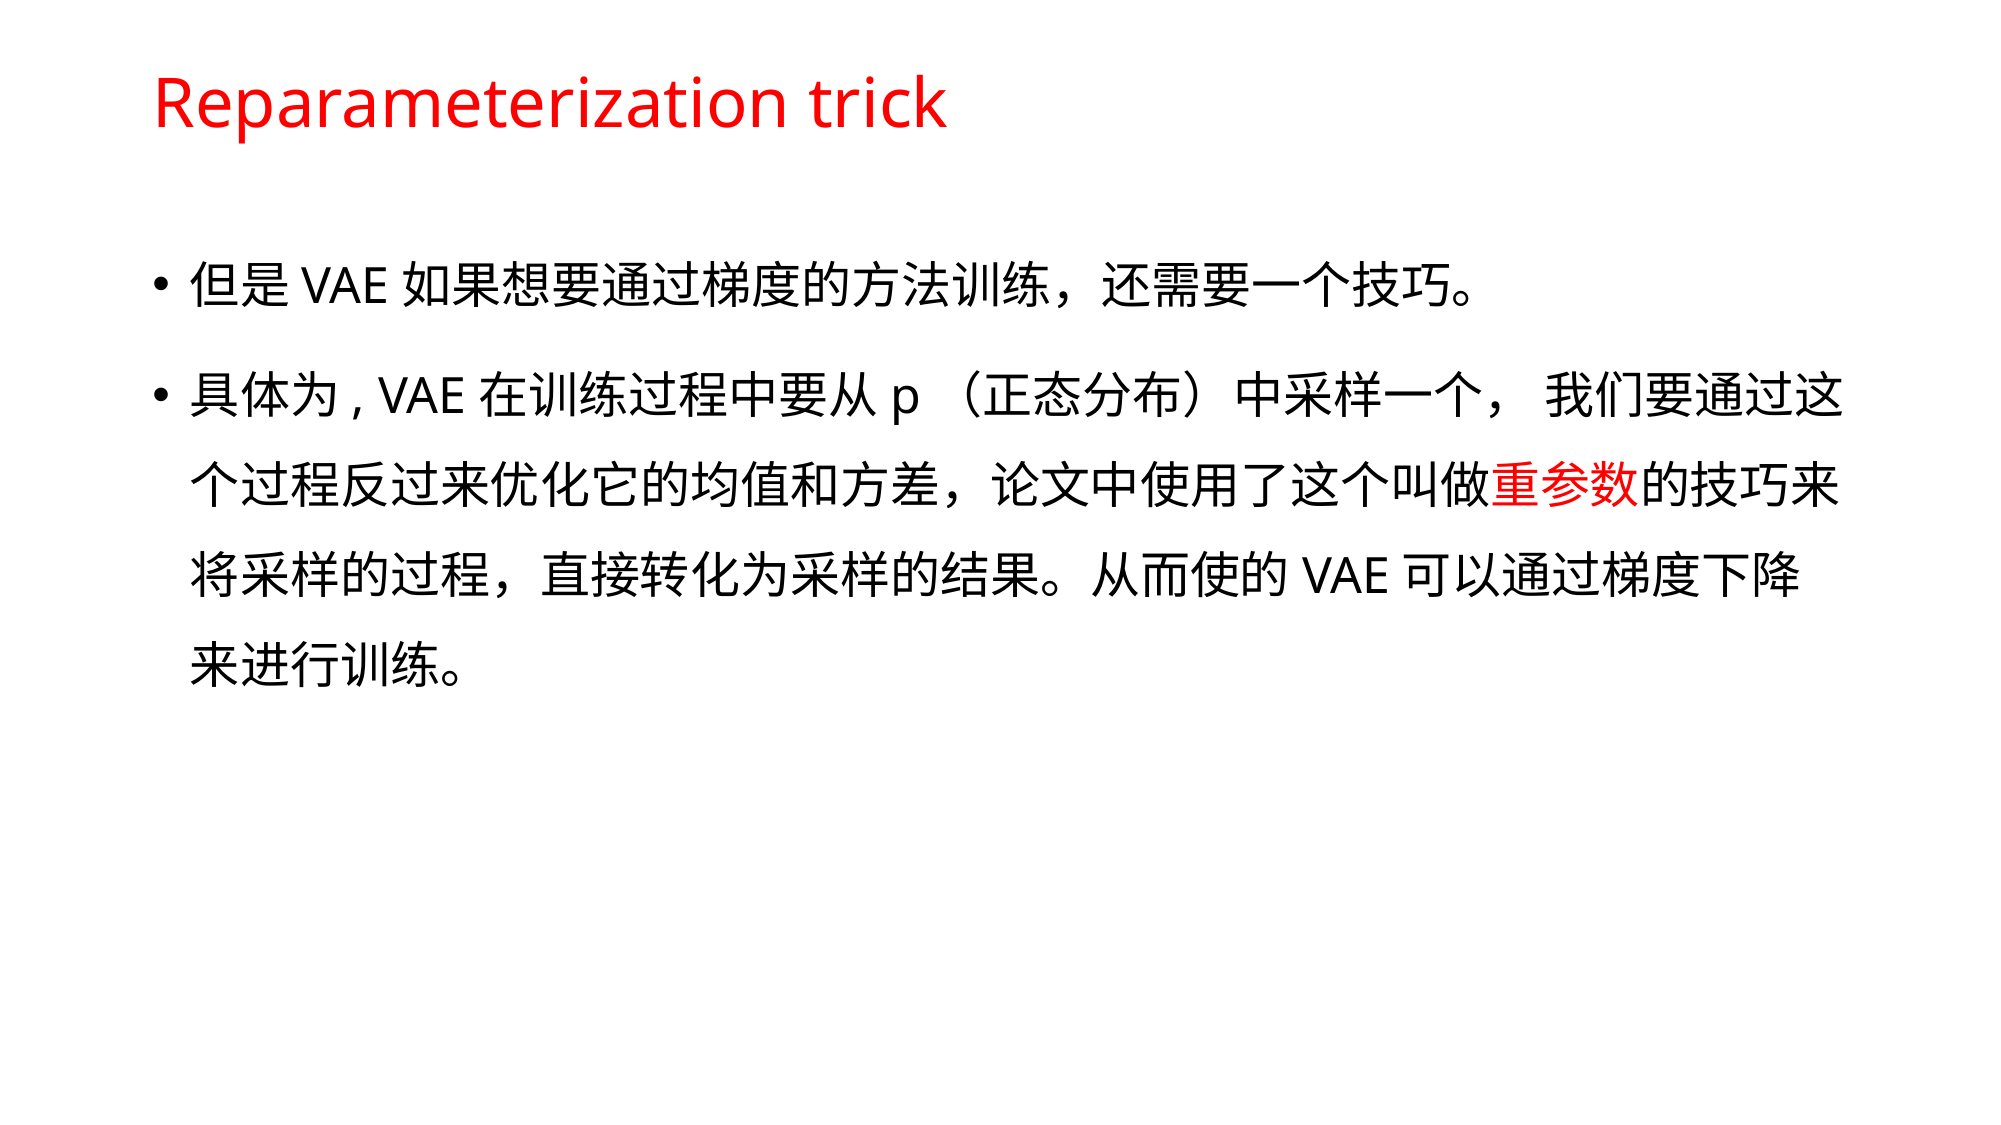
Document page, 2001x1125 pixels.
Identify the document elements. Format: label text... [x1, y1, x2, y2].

title Reparameterization trick [137, 59, 1696, 150]
